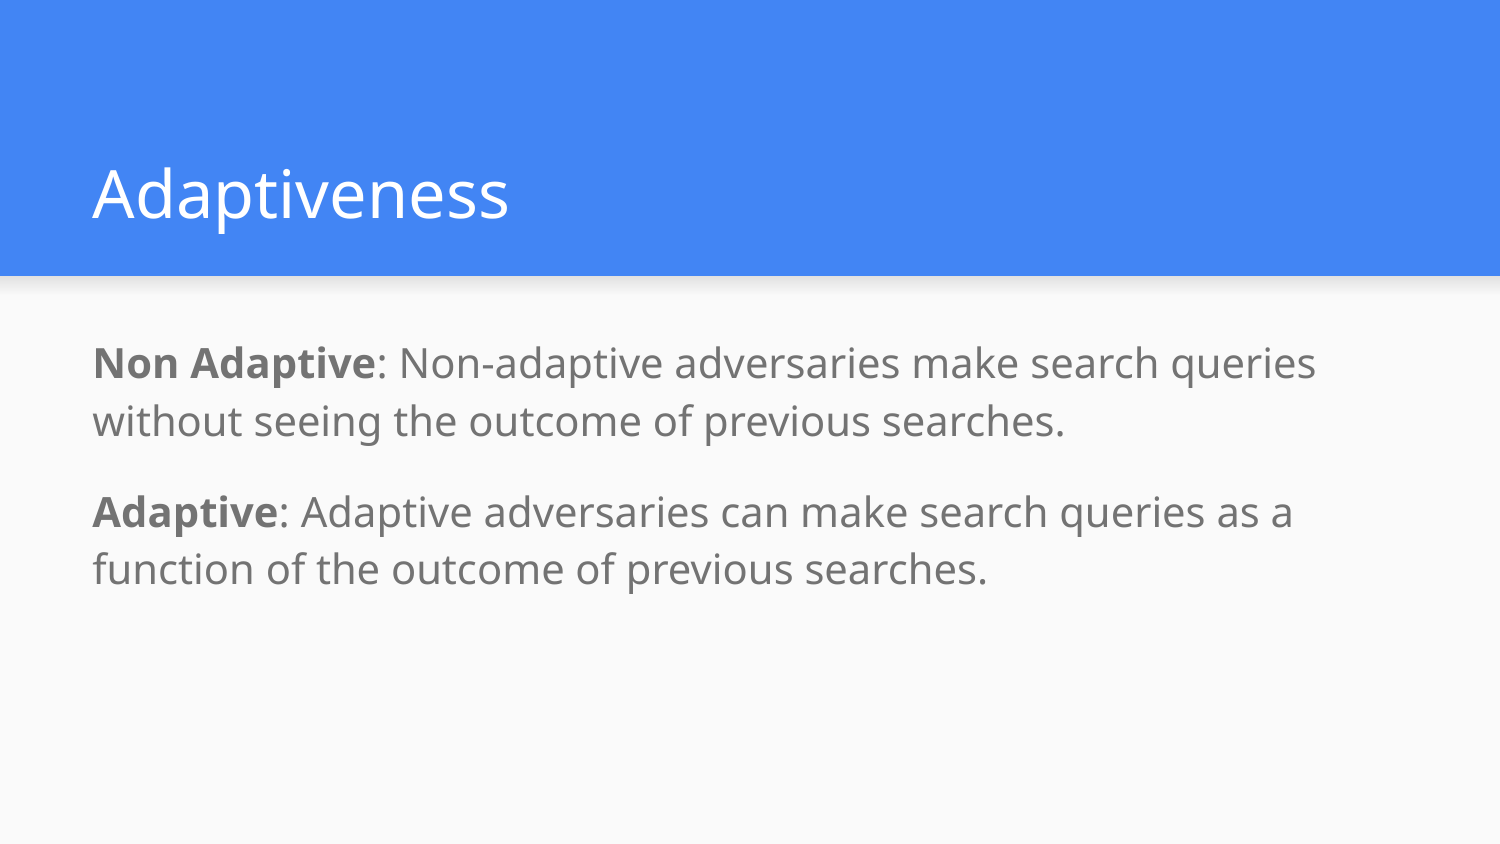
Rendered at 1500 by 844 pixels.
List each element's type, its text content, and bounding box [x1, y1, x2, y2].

title Adaptiveness [77, 121, 1427, 248]
list Non Adaptive: Non-adaptive adversaries make search queries without seeing the outcome of previous searches. Adaptive: Adaptive adversaries can make search queries as a function of the outcome of previous searches. [77, 314, 1368, 760]
